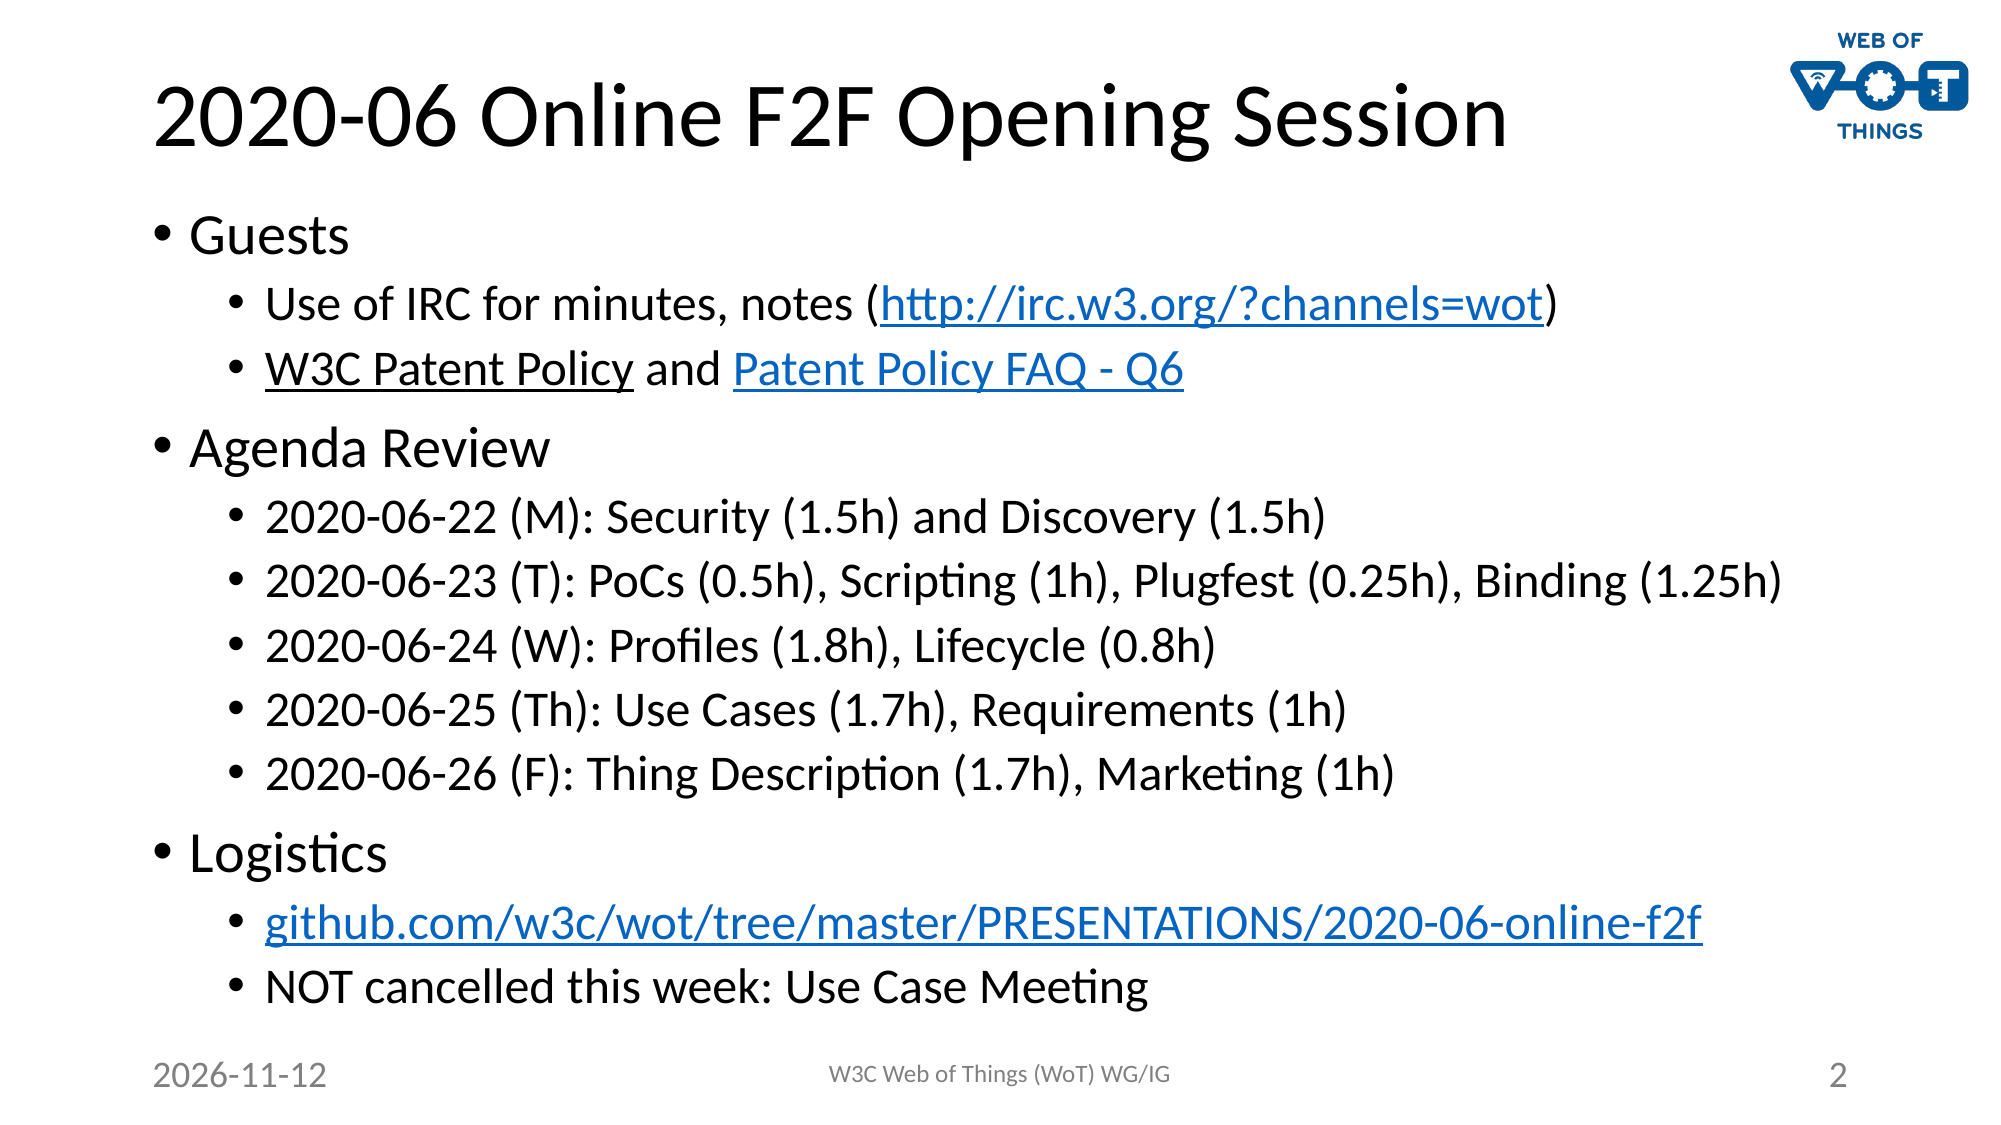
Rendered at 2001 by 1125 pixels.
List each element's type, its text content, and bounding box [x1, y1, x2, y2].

footer W3C Web of Things (WoT) WG/IG [662, 1042, 1338, 1103]
slide_number 2 [1412, 1042, 1863, 1103]
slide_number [137, 1042, 588, 1103]
title 2020-06 Online F2F Opening Session [137, 59, 1863, 196]
list Guests Use of IRC for minutes, notes (http://irc.w3.org/?channels=wot) W3C Patent Policy and Patent Policy FAQ - Q6 Agenda Review 2020-06-22 (M): Security (1.5h) and Discovery (1.5h) 2020-06-23 (T): PoCs (0.5h), Scripting (1h), Plugfest (0.25h), Binding (1.25h) 2020-06-24 (W): Profiles (1.8h), Lifecycle (0.8h) 2020-06-25 (Th): Use Cases (1.7h), Requirements (1h) 2020-06-26 (F): Thing Description (1.7h), Marketing (1h) Logistics github.com/w3c/wot/tree/master/PRESENTATIONS/2020-06-online-f2f NOT cancelled this week: Use Case Meeting [137, 196, 1863, 1014]
picture [1773, 22, 1985, 149]
